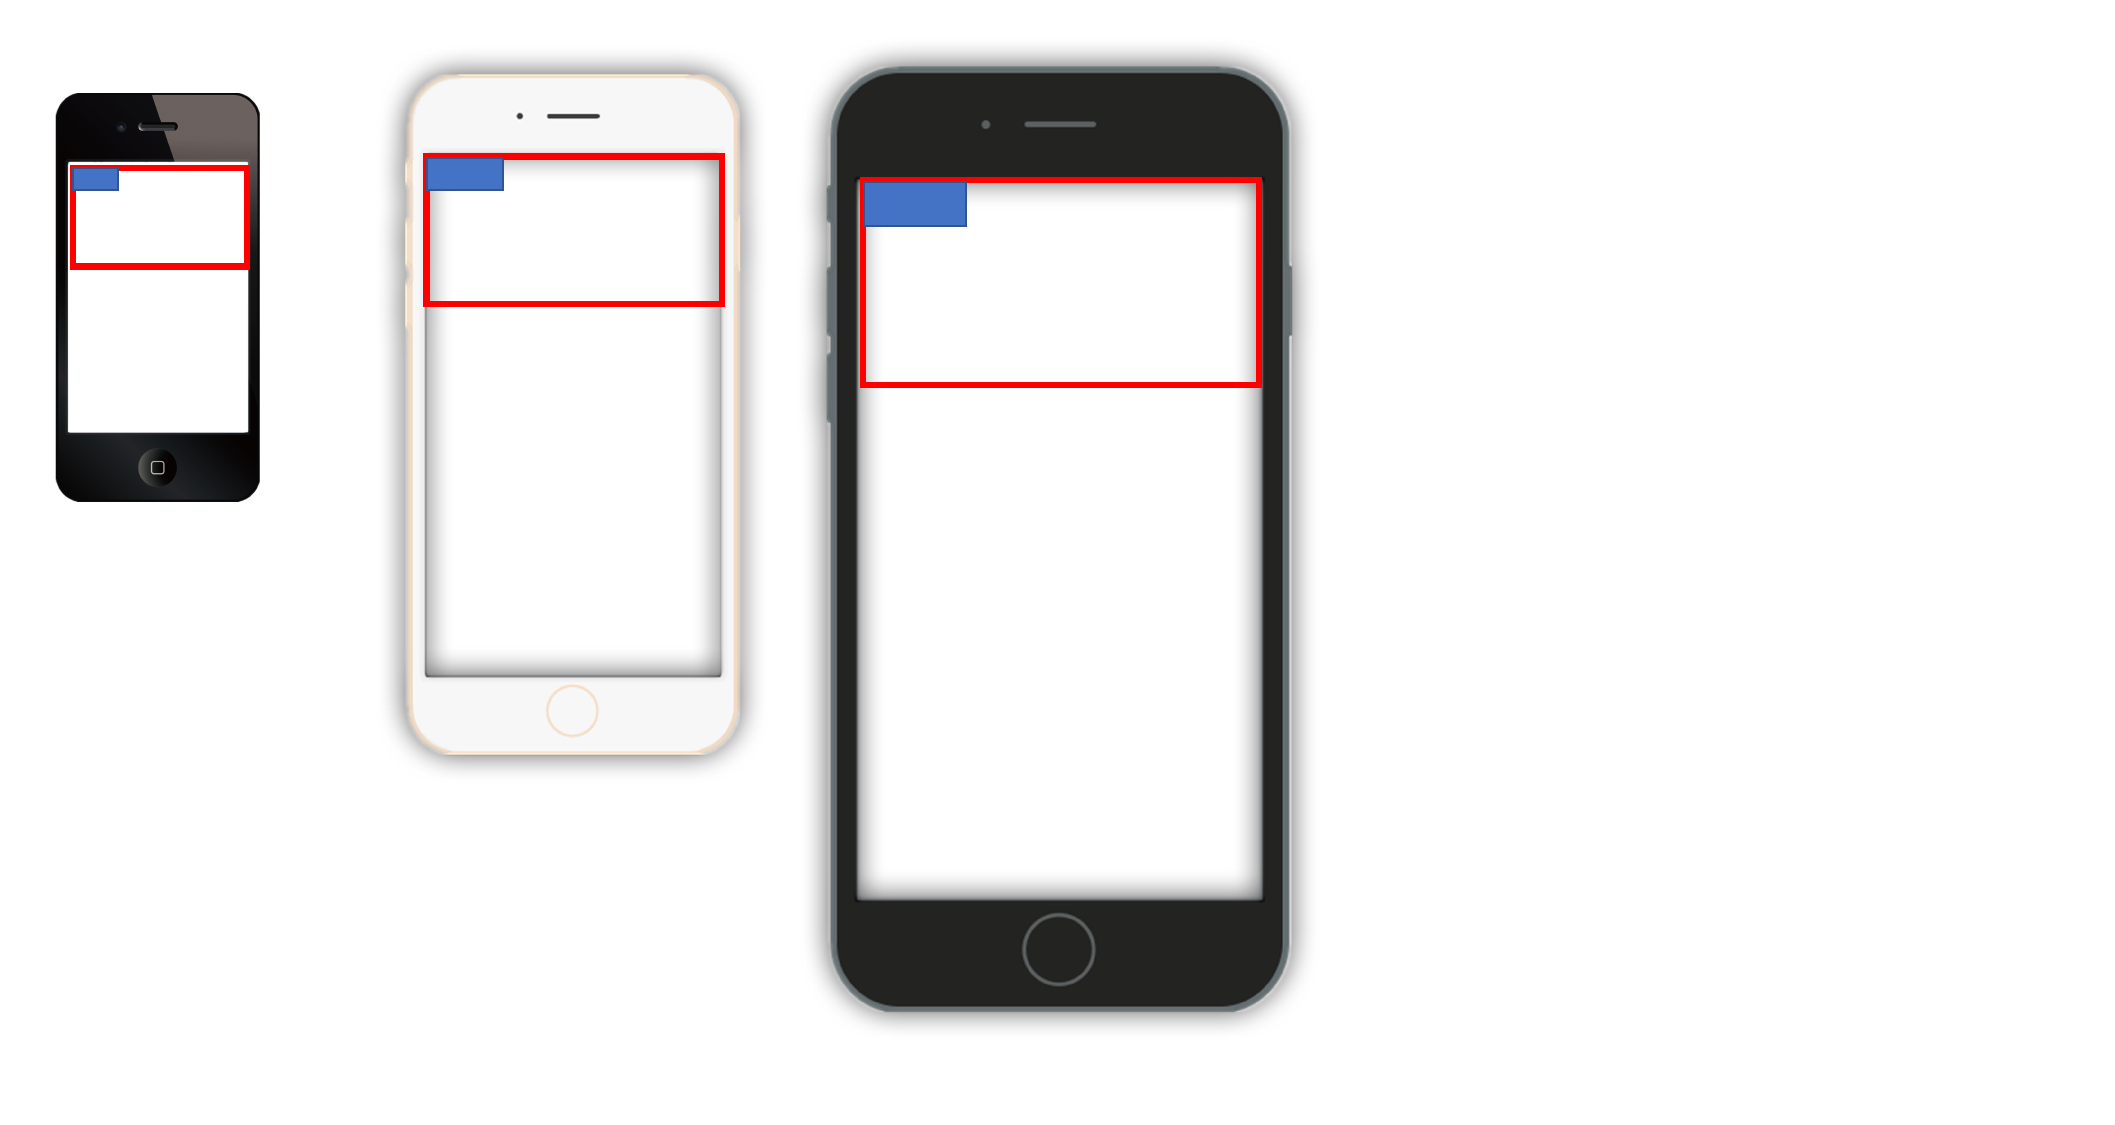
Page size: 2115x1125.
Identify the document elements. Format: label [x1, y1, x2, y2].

picture [390, 56, 752, 770]
text_box [72, 167, 247, 267]
picture [0, 80, 311, 515]
picture [803, 56, 1311, 1021]
text_box [426, 156, 723, 304]
text_box [862, 180, 1260, 385]
